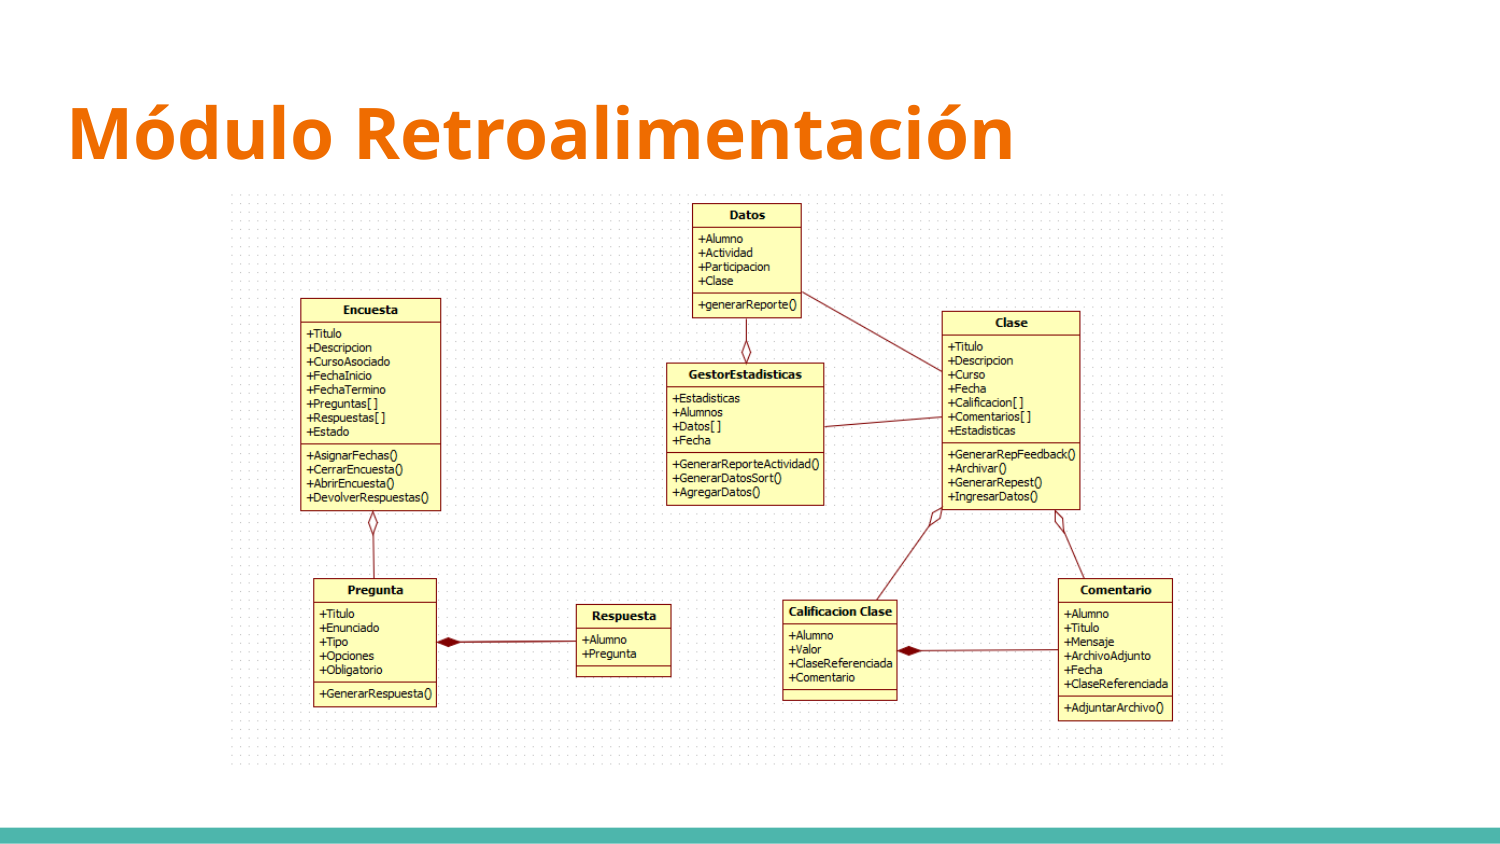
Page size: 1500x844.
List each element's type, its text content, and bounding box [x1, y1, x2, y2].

title Módulo Retroalimentación [51, 72, 1449, 189]
picture [225, 188, 1230, 771]
